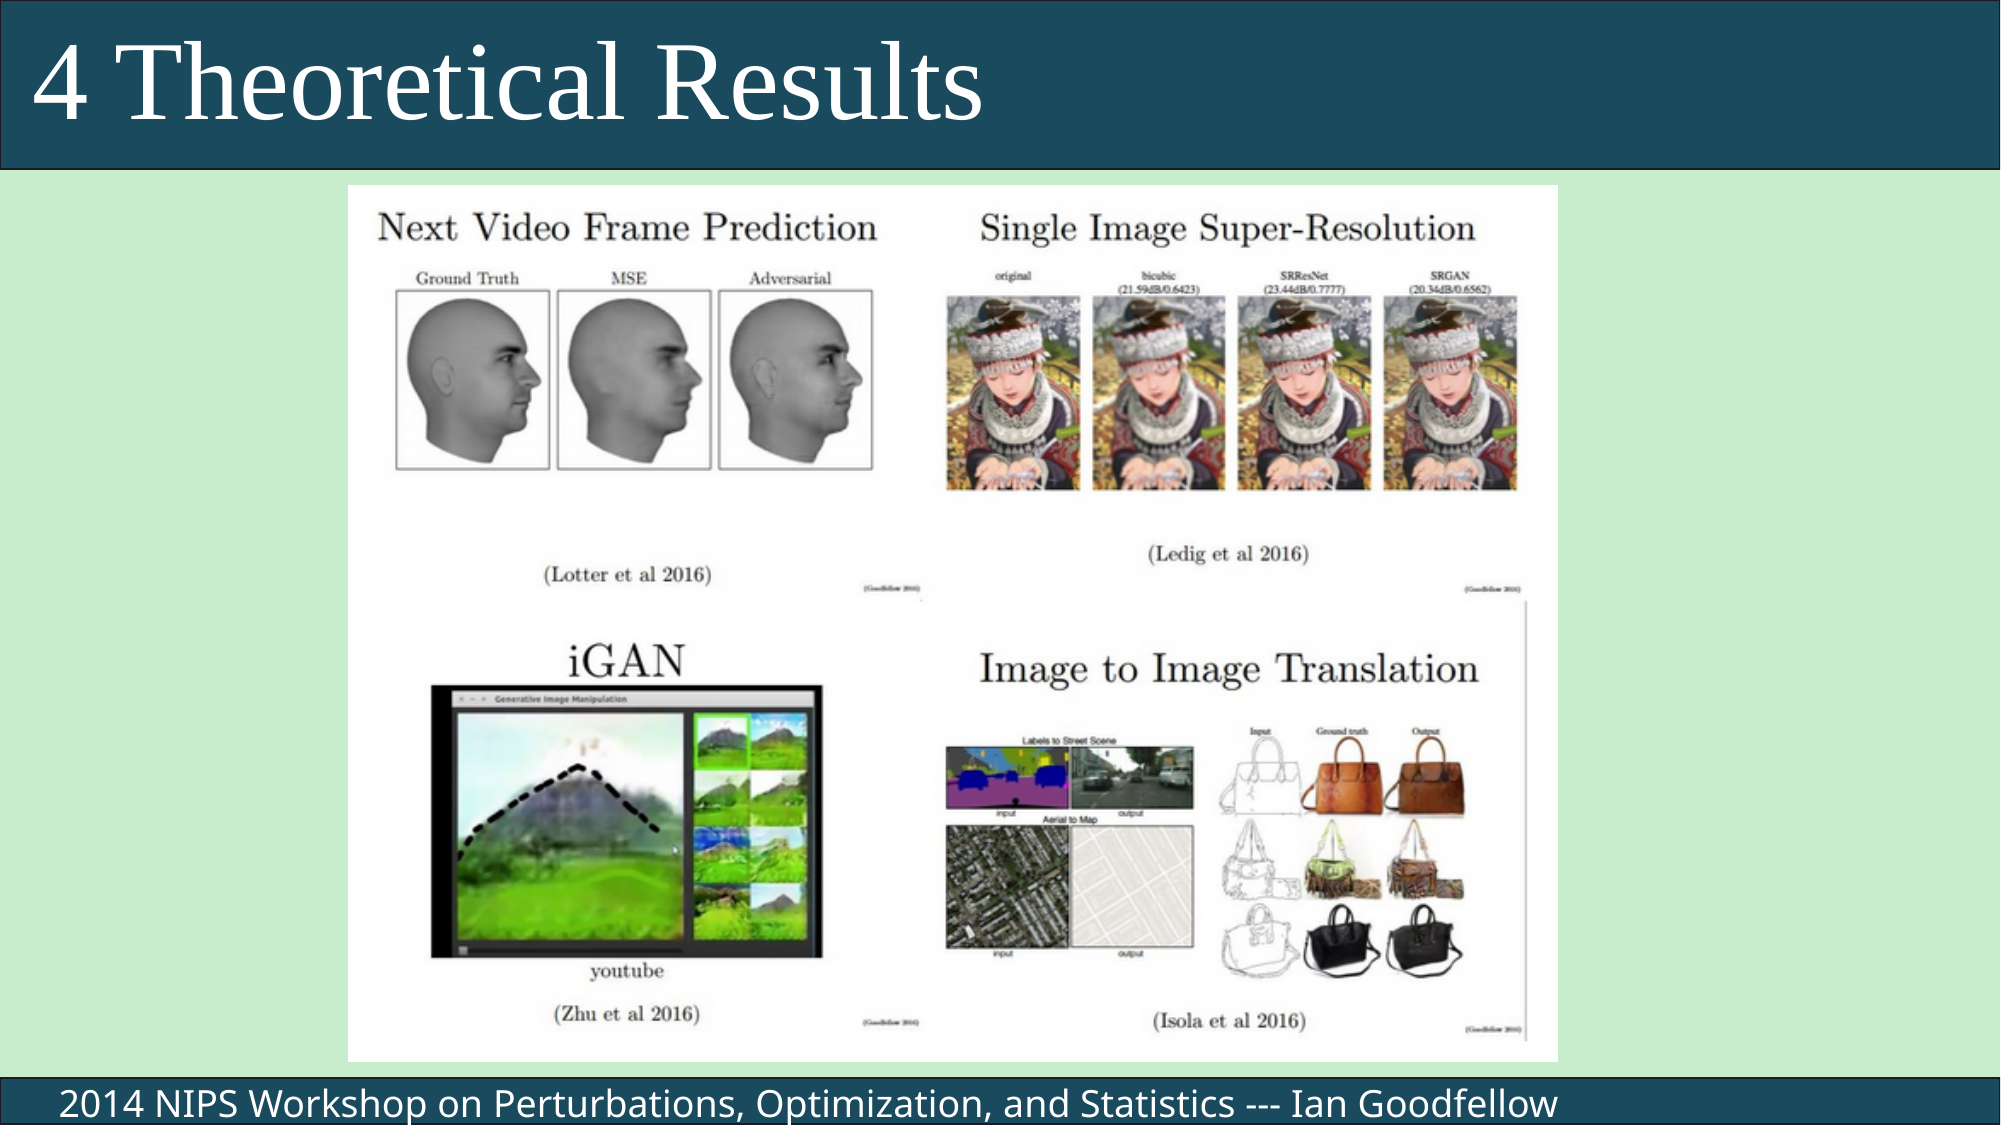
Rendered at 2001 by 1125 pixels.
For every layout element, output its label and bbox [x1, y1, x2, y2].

picture [348, 185, 1558, 1062]
